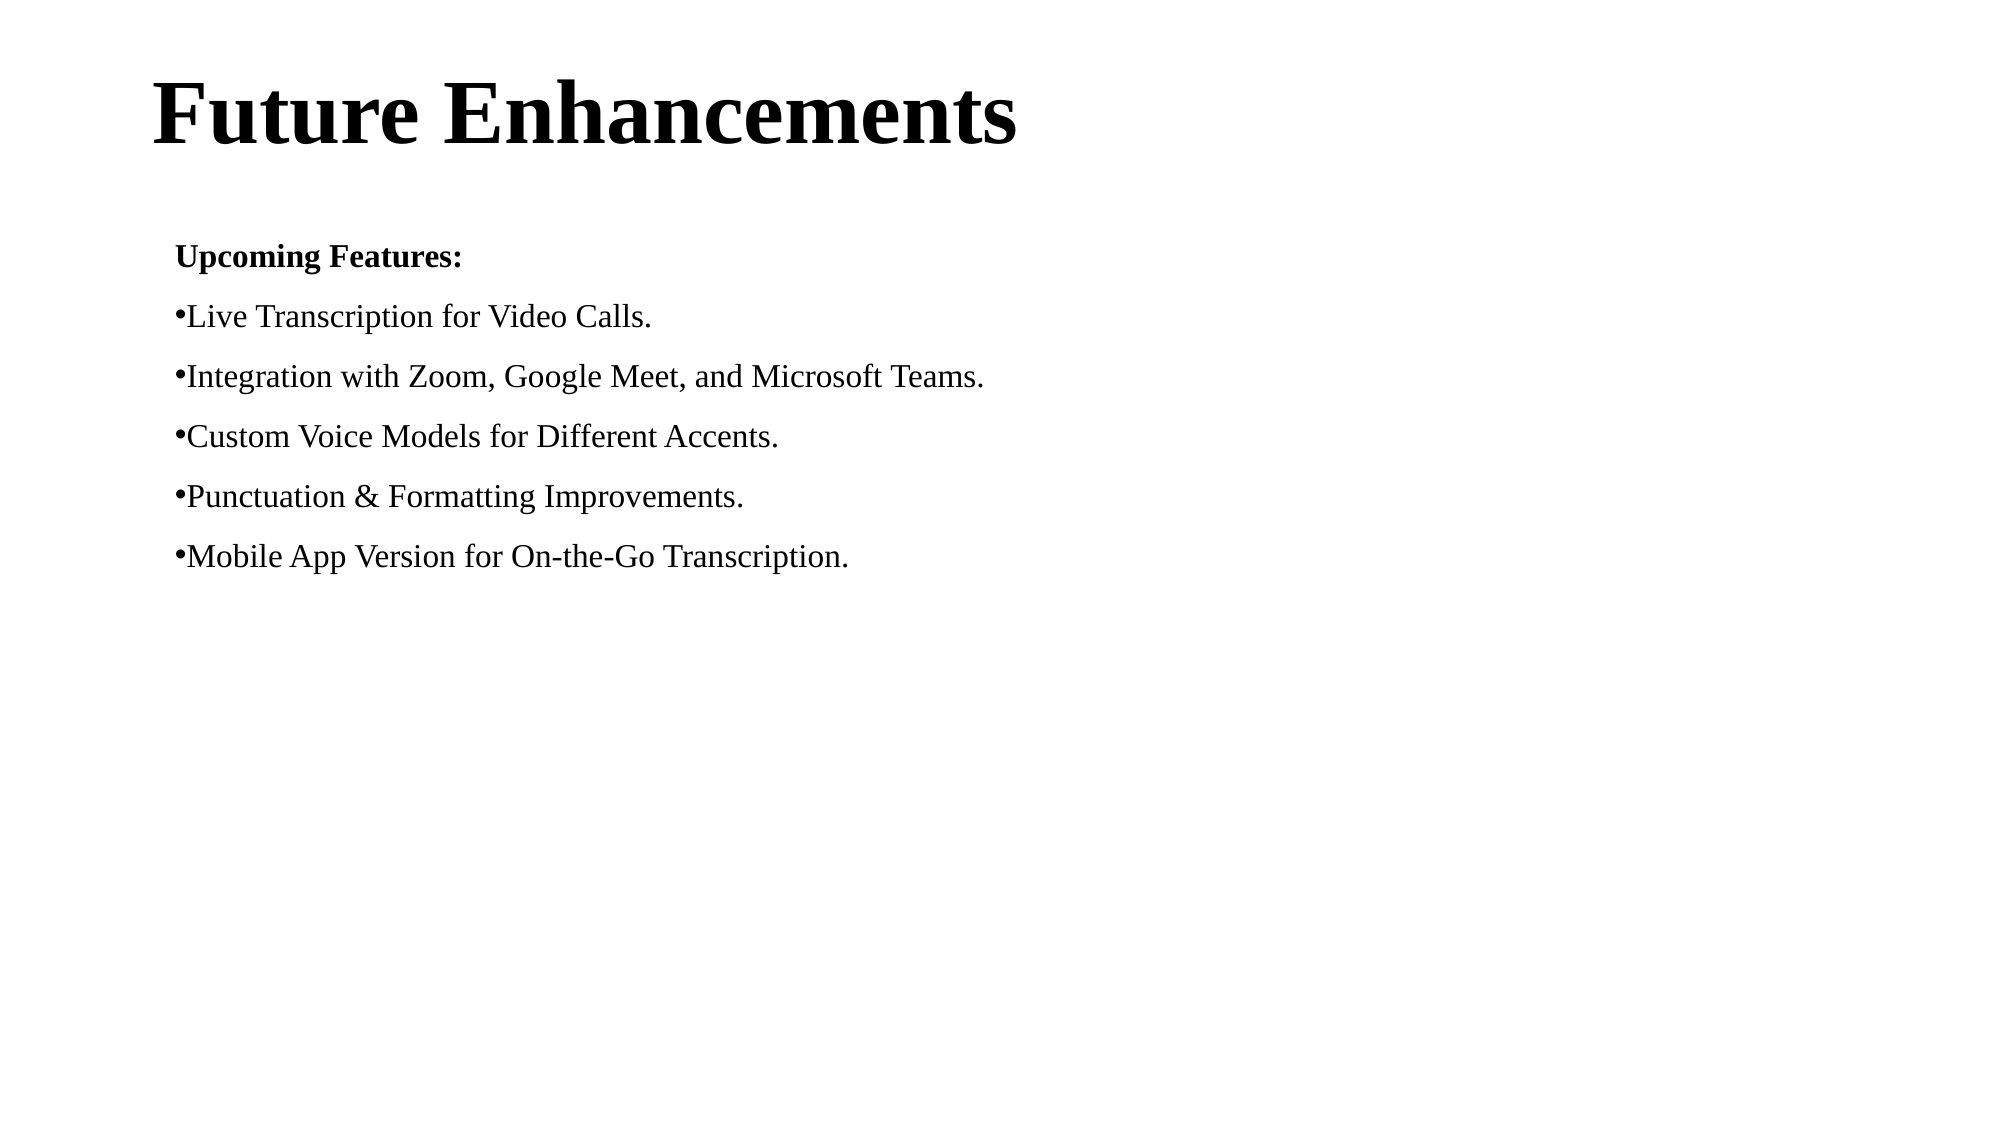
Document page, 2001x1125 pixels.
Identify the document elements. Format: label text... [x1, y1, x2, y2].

list Upcoming Features: Live Transcription for Video Calls. Integration with Zoom, Google Meet, and Microsoft Teams. Custom Voice Models for Different Accents. Punctuation & Formatting Improvements. Mobile App Version for On-the-Go Transcription. [159, 90, 1013, 744]
title Future Enhancements [137, 59, 1863, 278]
